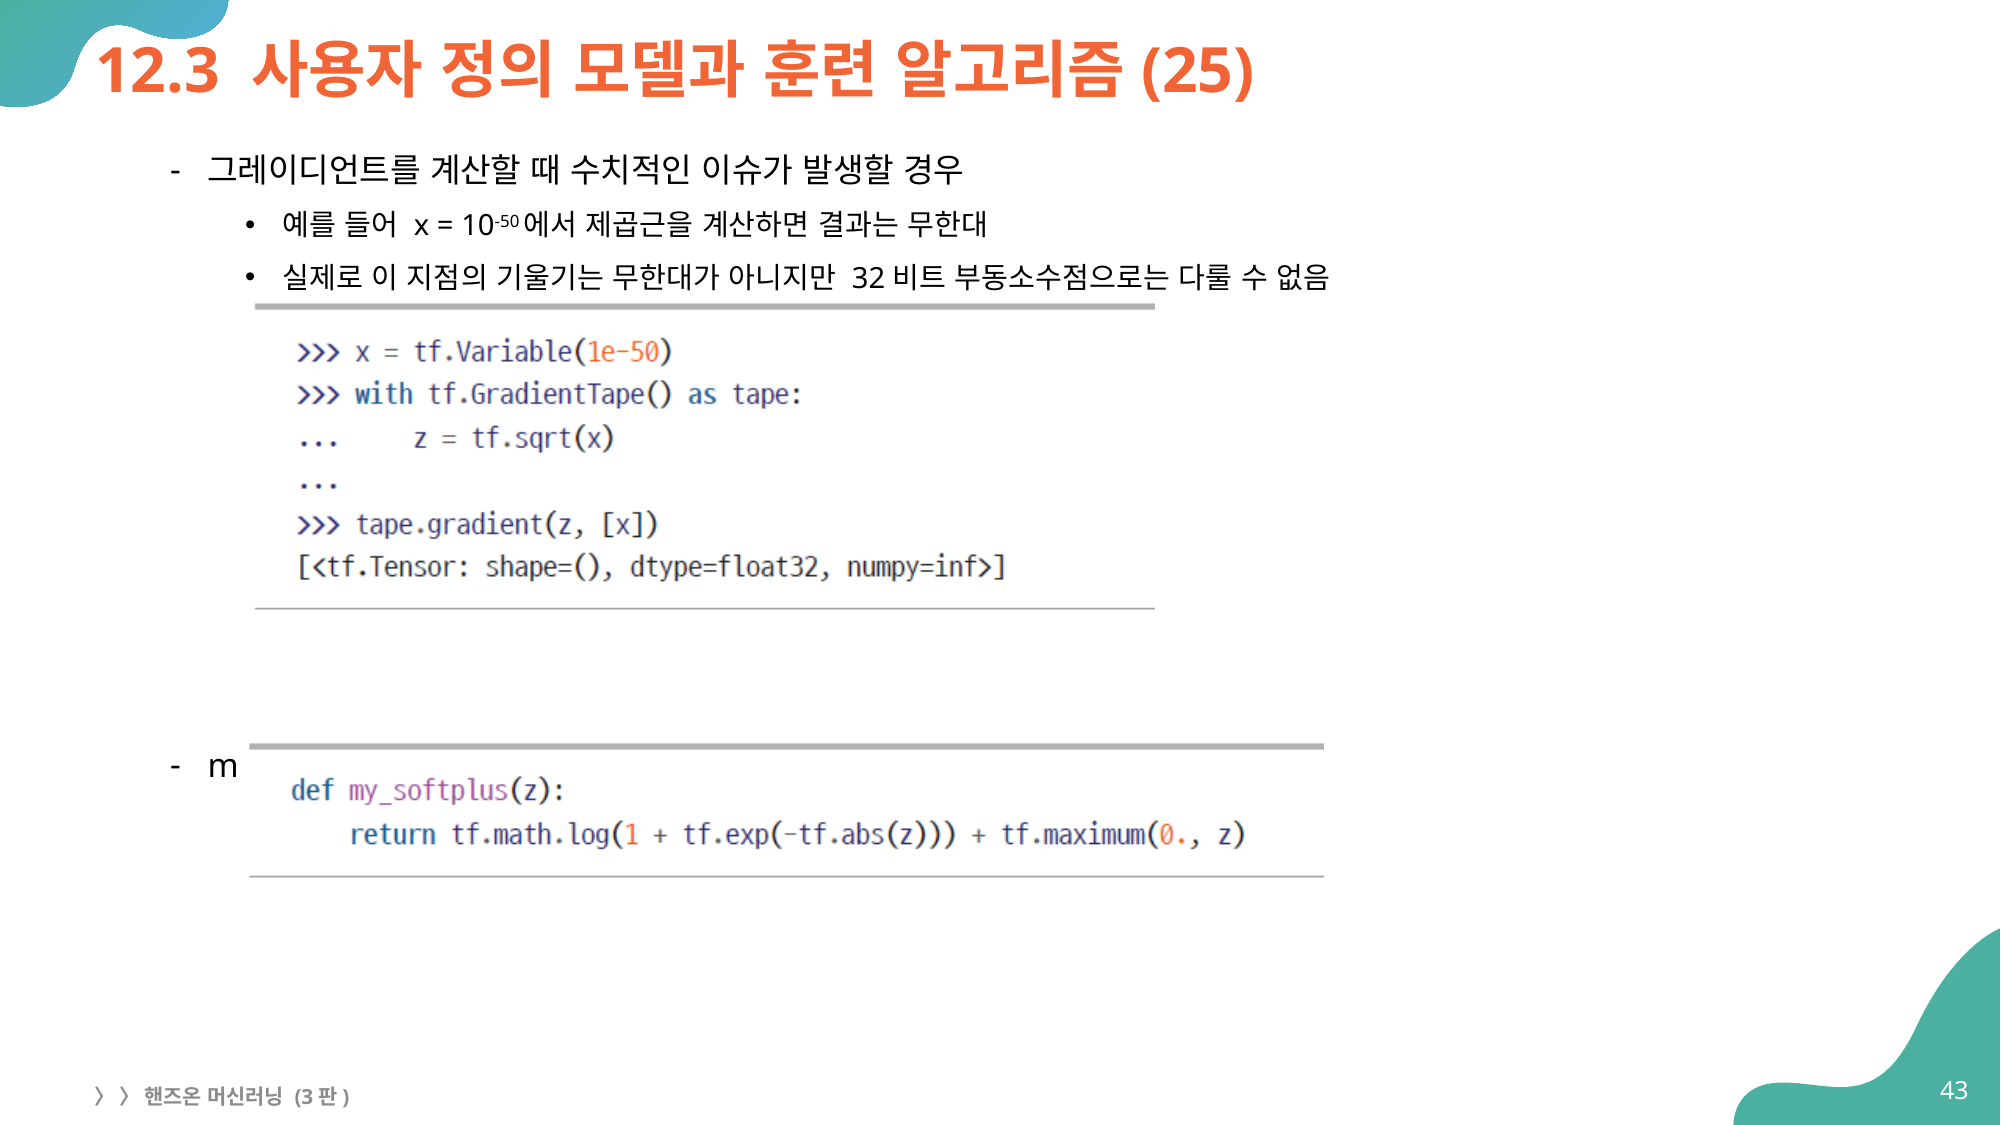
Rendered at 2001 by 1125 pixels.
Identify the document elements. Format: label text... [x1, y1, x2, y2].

footer 〉 〉 핸즈온 머신러닝 (3판) [79, 1078, 755, 1114]
title 12.3 사용자 정의 모델과 훈련 알고리즘(25) [79, 17, 1931, 128]
picture [249, 299, 1155, 616]
list 그레이디언트를 계산할 때 수치적인 이슈가 발생할 경우 예를 들어 x = 10-50에서 제곱근을 계산하면 결과는 무한대 실제로 이 지점의 기울기는 무한대가 아니지만 32비트 부동소수점으로는 다룰 수 없음 my_softplus() 함수의 구현 [79, 133, 1892, 1035]
slide_number 43 [1917, 1061, 1984, 1122]
picture [237, 731, 1324, 884]
